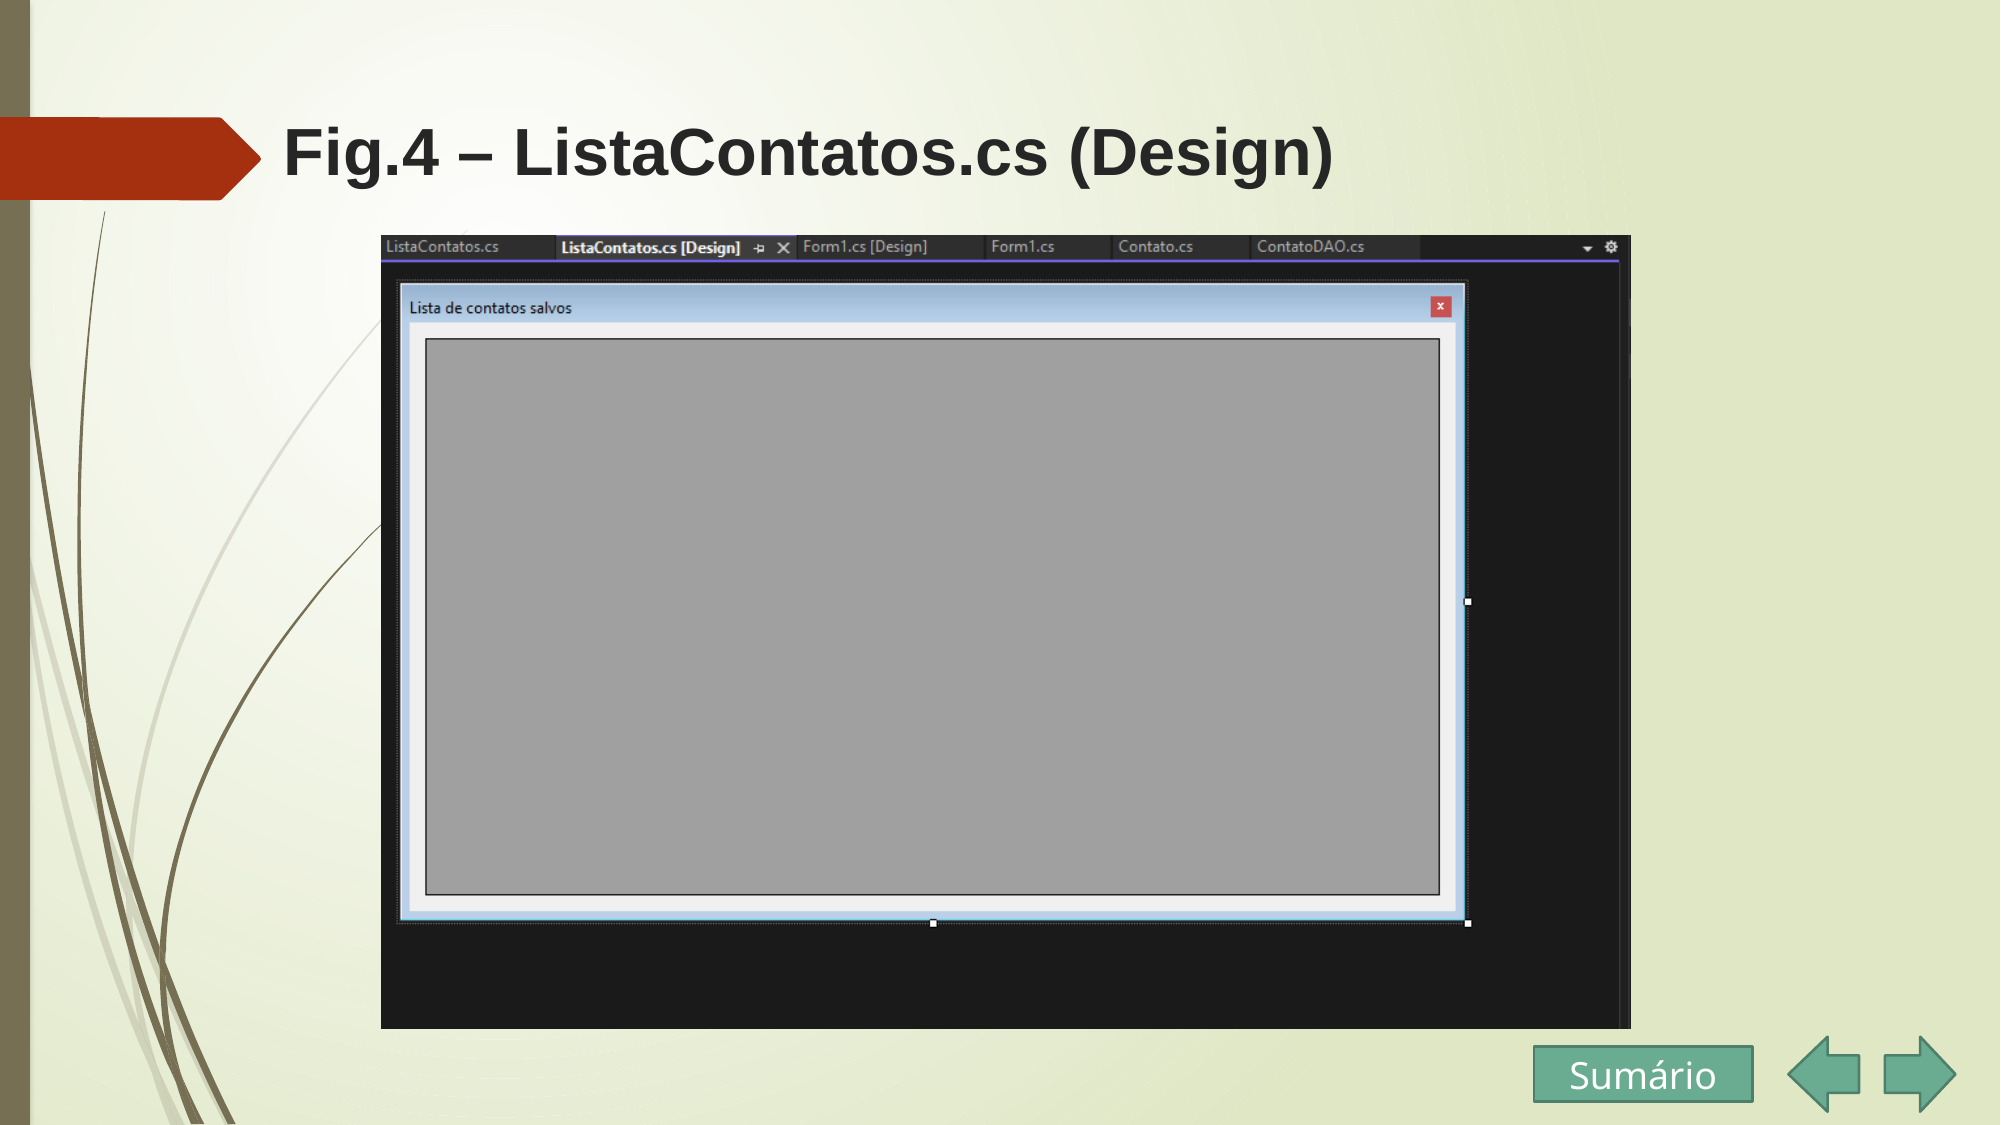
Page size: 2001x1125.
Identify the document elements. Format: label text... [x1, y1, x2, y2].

title Fig.4 – ListaContatos.cs (Design) [269, 101, 1375, 209]
text_box [1787, 1035, 1861, 1113]
text_box [1883, 1035, 1957, 1113]
text_box Sumário [1533, 1045, 1754, 1103]
picture [381, 235, 1631, 1029]
